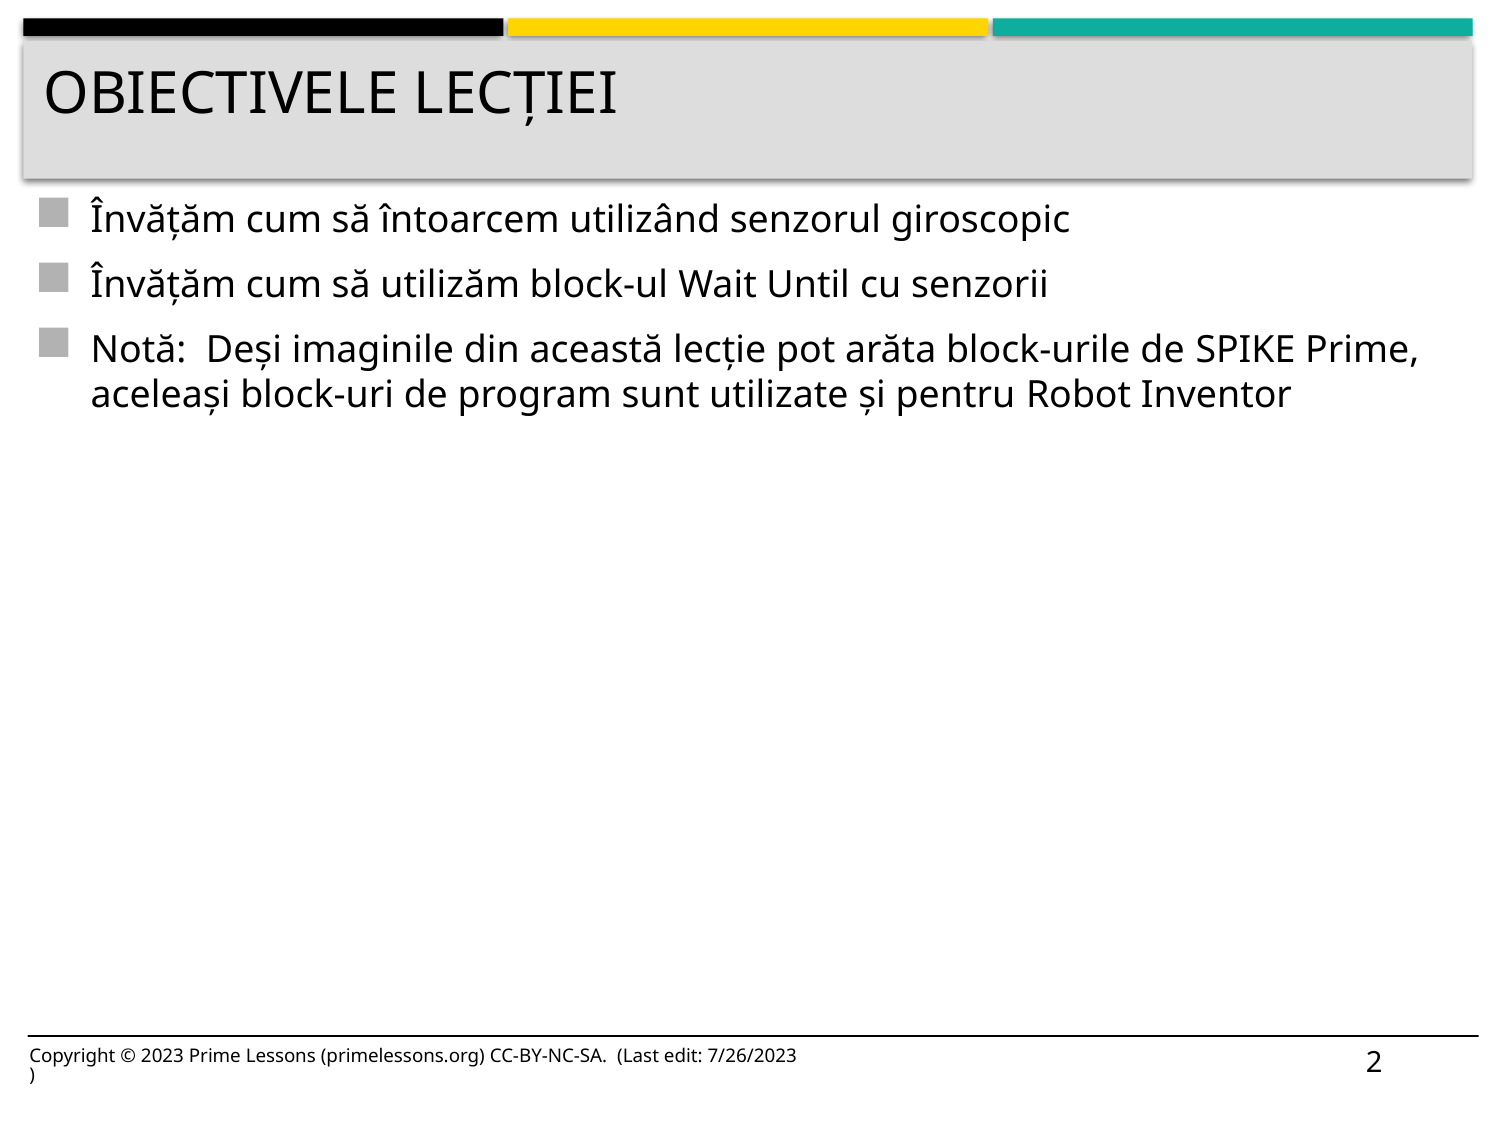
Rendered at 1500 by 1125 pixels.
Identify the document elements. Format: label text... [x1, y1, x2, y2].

footer Copyright © 2023 Prime Lessons (primelessons.org) CC-BY-NC-SA. (Last edit: 7/26/2023) [14, 1036, 814, 1097]
title Obiectivele lecției [28, 48, 1464, 172]
slide_number 2 [1351, 1036, 1478, 1097]
list Învățăm cum să întoarcem utilizând senzorul giroscopic Învățăm cum să utilizăm block-ul Wait Until cu senzorii Notă: Deși imaginile din această lecție pot arăta block-urile de SPIKE Prime, aceleași block-uri de program sunt utilizate și pentru Robot Inventor [25, 187, 1475, 458]
